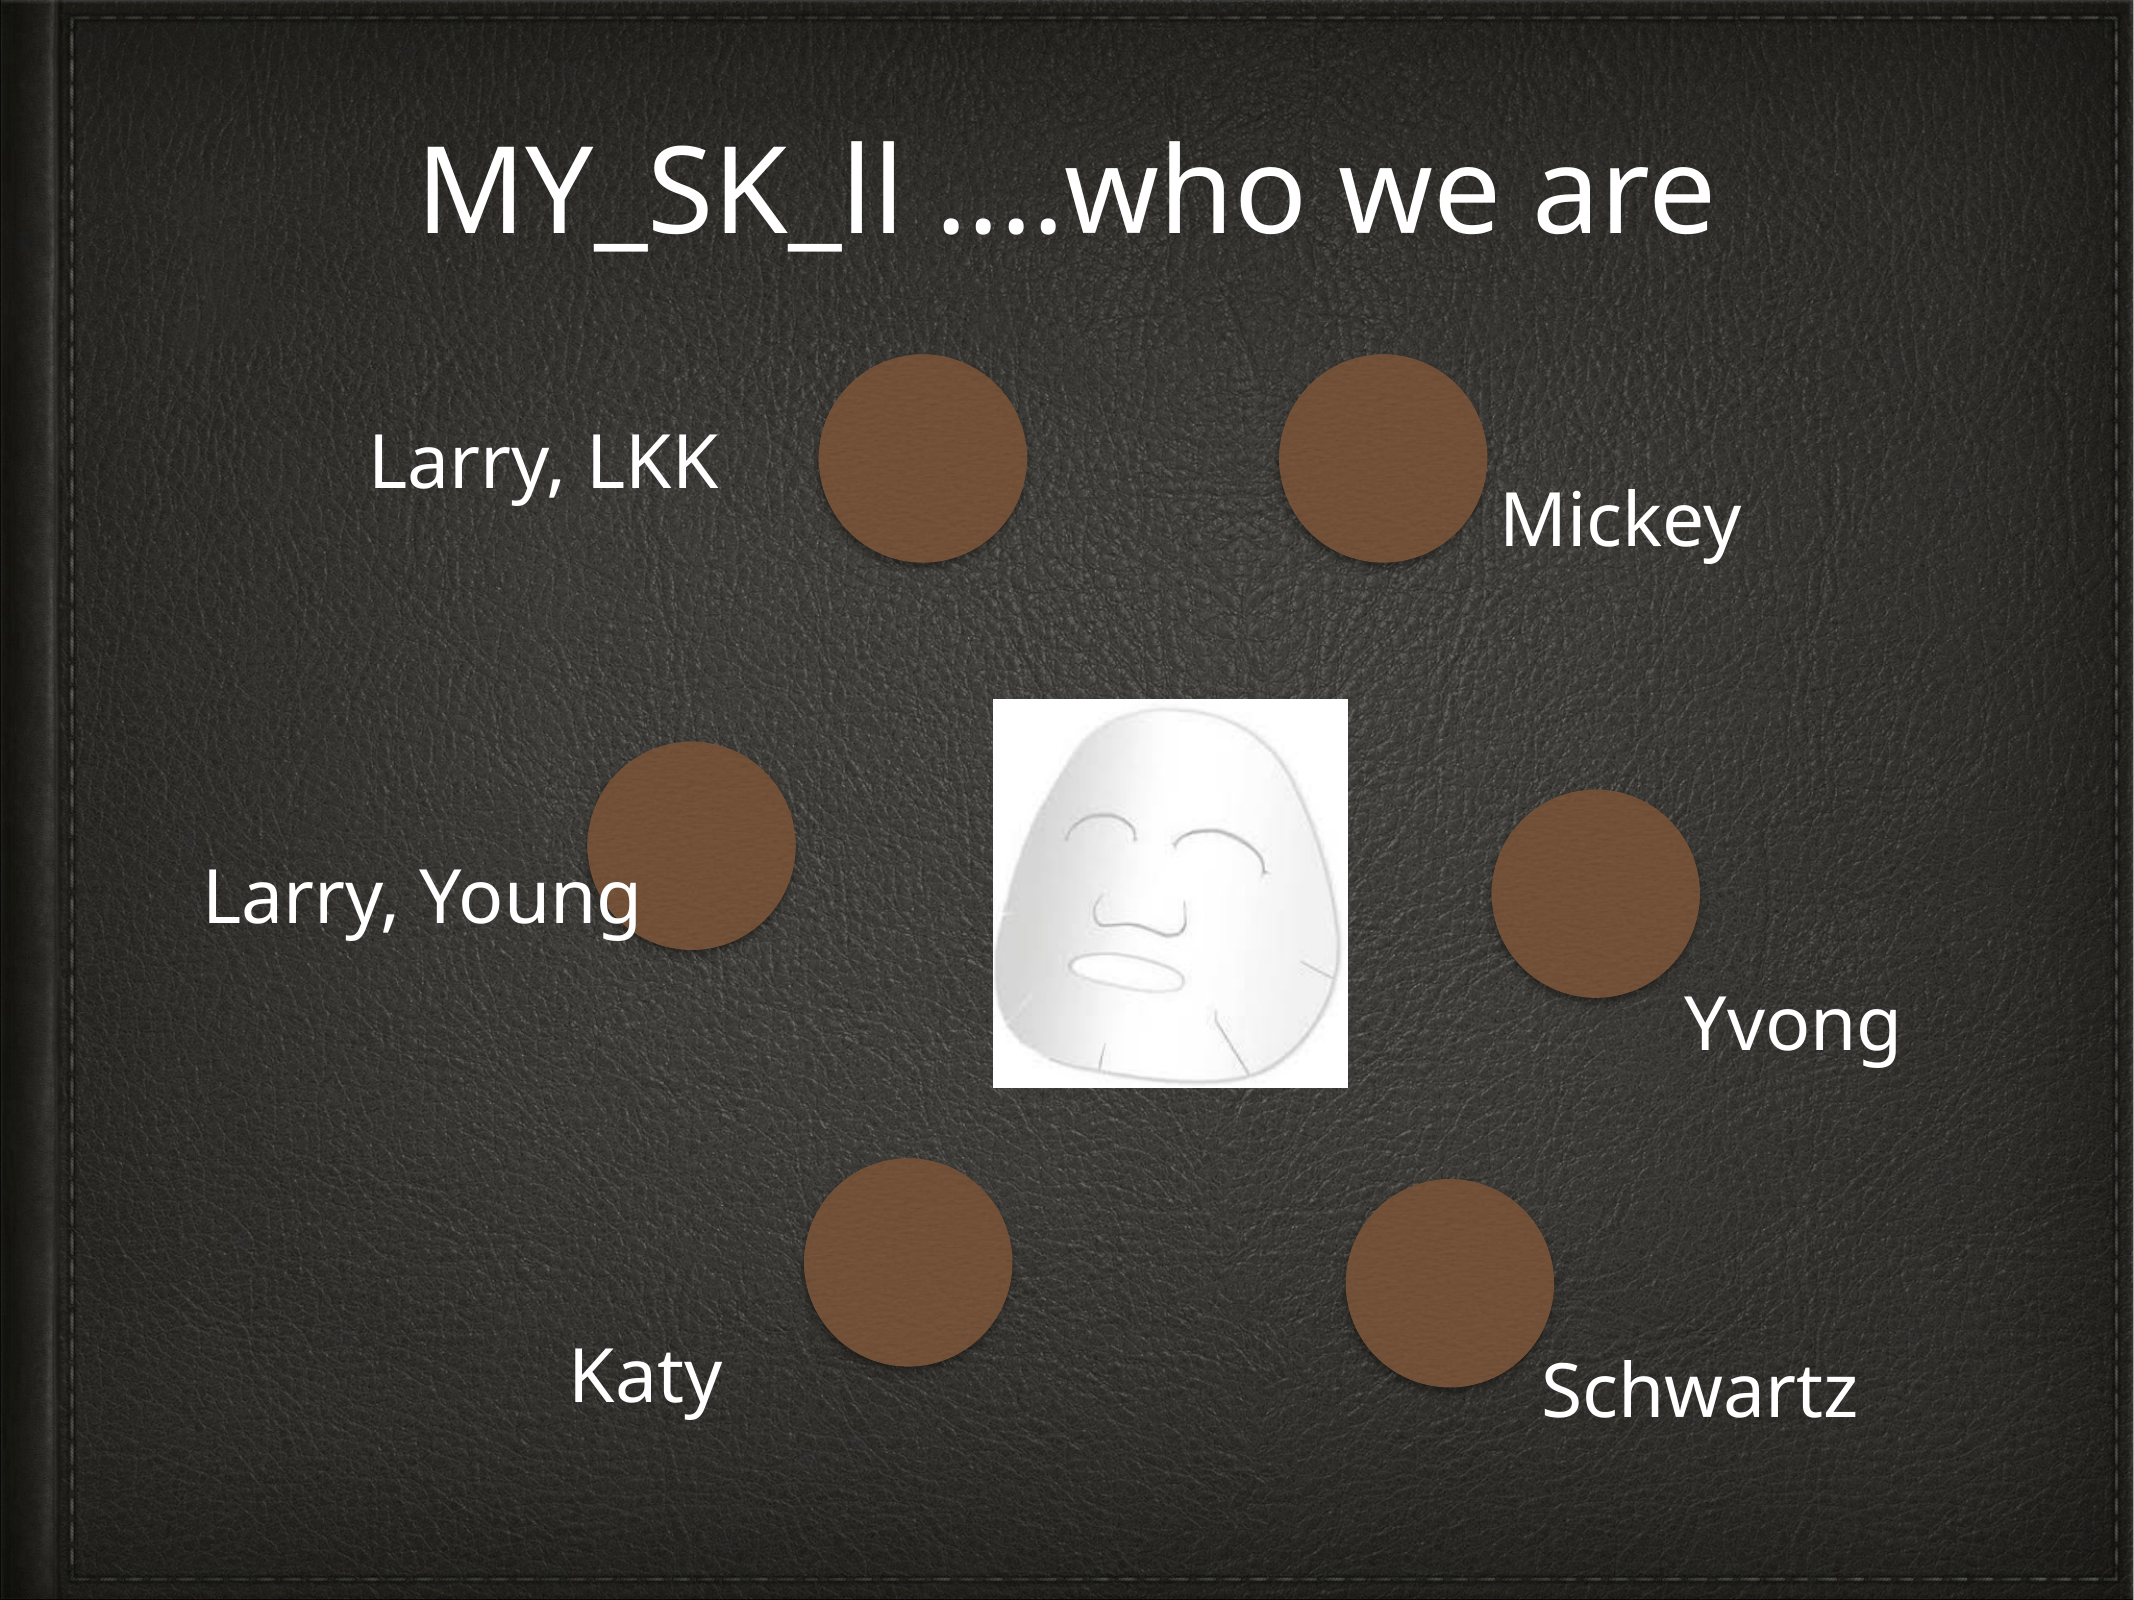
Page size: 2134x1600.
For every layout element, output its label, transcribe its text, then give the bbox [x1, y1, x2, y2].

text_box [587, 741, 796, 950]
picture [0, 0, 2134, 1600]
text_box [1491, 789, 1700, 998]
text_box [1345, 1179, 1555, 1388]
text_box [1279, 354, 1488, 563]
text_box Katy [560, 1319, 731, 1427]
text_box Yvong [1676, 967, 1912, 1075]
text_box MY_SK_ll ....who we are [149, 39, 1984, 332]
text_box [818, 354, 1028, 563]
text_box Mickey [1491, 463, 1751, 570]
text_box [804, 1158, 1013, 1367]
text_box Larry, Young [194, 840, 652, 948]
text_box Larry, LKK [360, 405, 728, 512]
text_box Schwartz [1532, 1334, 1868, 1441]
